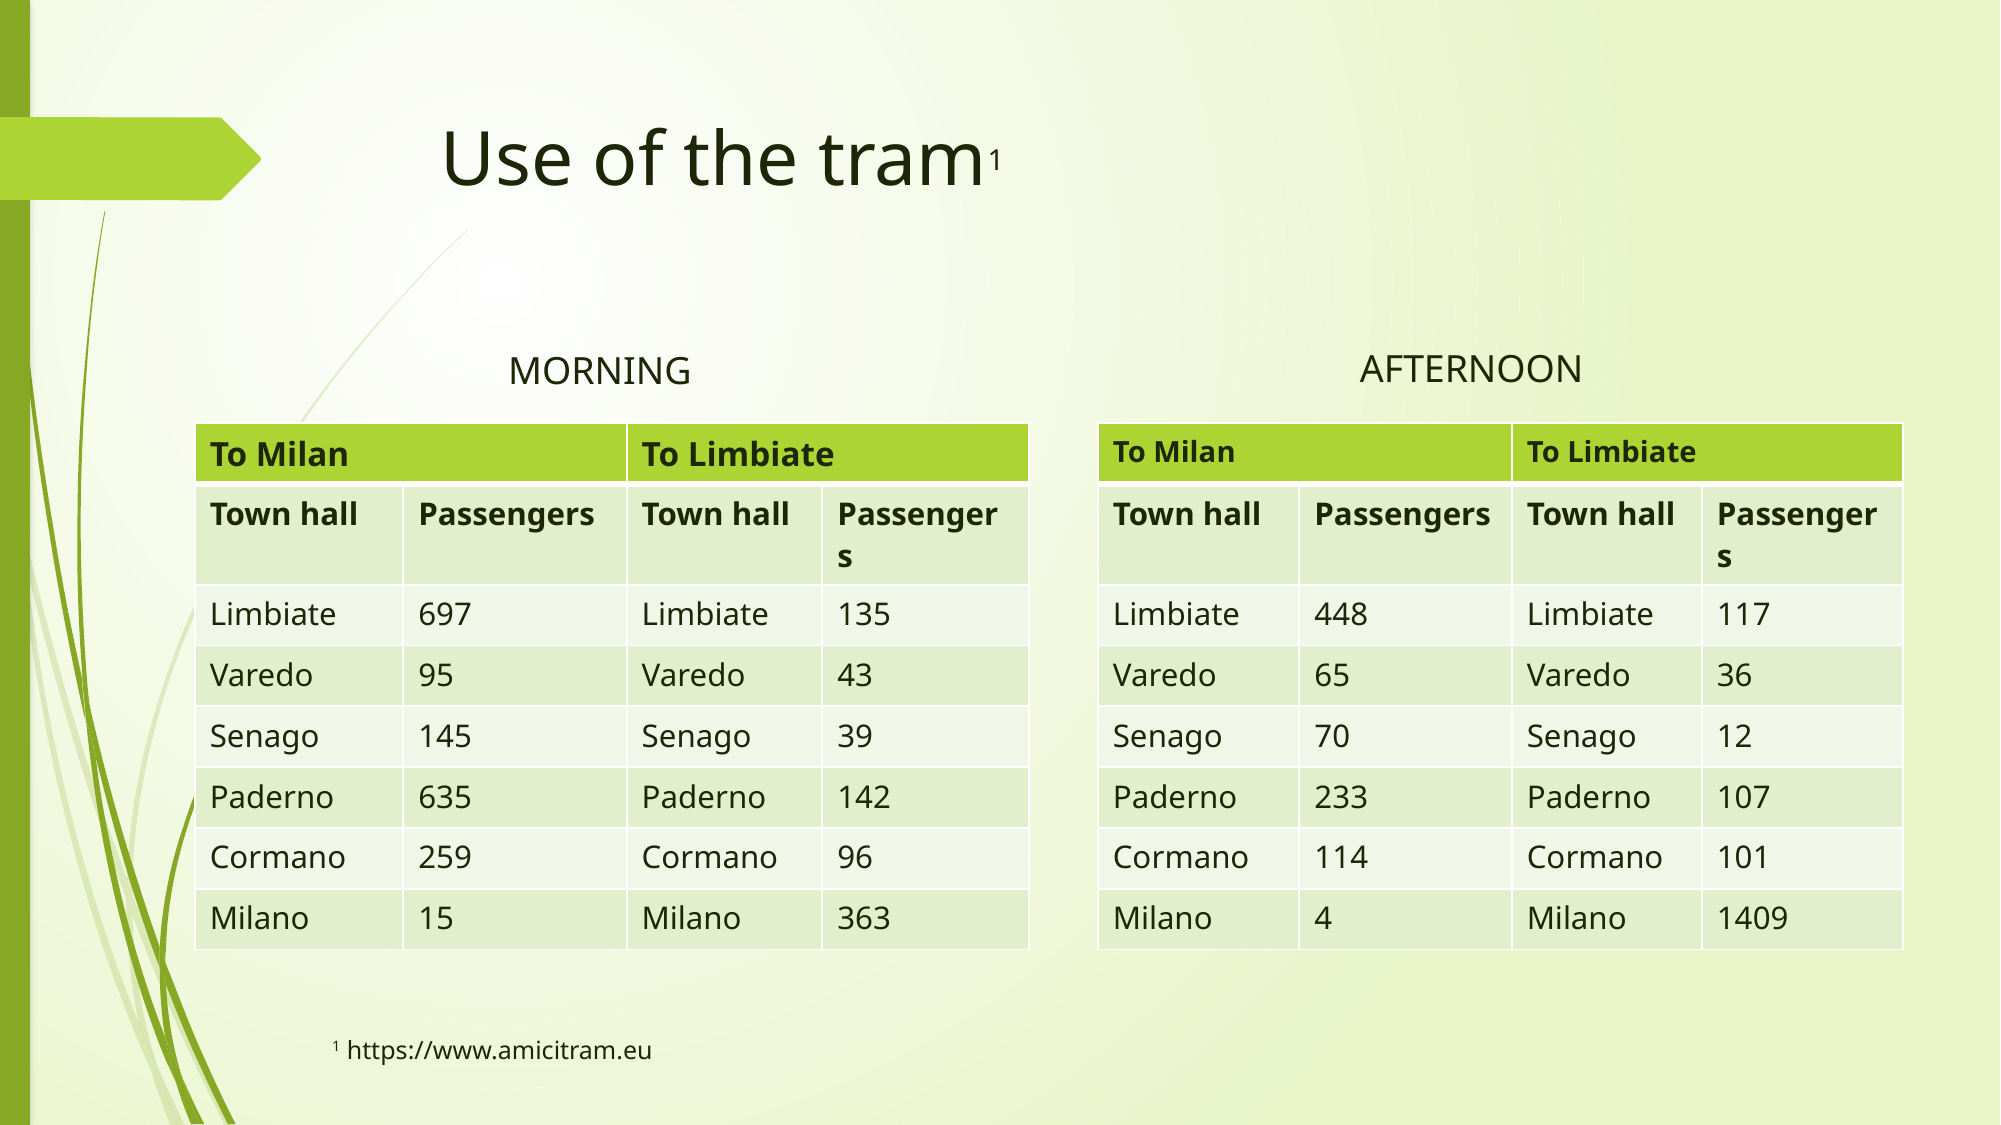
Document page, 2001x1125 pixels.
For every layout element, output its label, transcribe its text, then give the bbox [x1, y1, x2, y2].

table_cell Cormano [628, 829, 821, 888]
table_cell Varedo [196, 646, 402, 705]
table_cell Town hall [1099, 487, 1298, 584]
text_box MORNING [493, 340, 817, 400]
table_cell 101 [1703, 829, 1902, 888]
table_cell Varedo [1099, 646, 1298, 705]
table_cell 135 [823, 586, 1028, 645]
table_cell Town hall [196, 487, 402, 584]
table_cell 142 [823, 768, 1028, 827]
table_cell 107 [1703, 768, 1902, 827]
table_cell 96 [823, 829, 1028, 888]
table_cell Milano [628, 890, 821, 949]
table_cell Passengers [1703, 487, 1902, 584]
table_cell 145 [404, 707, 626, 766]
table_cell Milano [196, 890, 402, 949]
table_cell Paderno [1099, 768, 1298, 827]
table_cell Senago [1513, 707, 1701, 766]
table_cell 43 [823, 646, 1028, 705]
table_cell 65 [1300, 646, 1511, 705]
title Use of the tram1 [425, 102, 1888, 313]
table_cell 363 [823, 890, 1028, 949]
table_cell Cormano [1513, 829, 1701, 888]
table_cell 233 [1300, 768, 1511, 827]
table_cell 635 [404, 768, 626, 827]
table_cell Senago [1099, 707, 1298, 766]
table_cell 39 [823, 707, 1028, 766]
table_cell 259 [404, 829, 626, 888]
table_cell 1409 [1703, 890, 1902, 949]
table_cell Passengers [823, 487, 1028, 584]
table_cell Limbiate [1099, 586, 1298, 645]
table_cell Limbiate [196, 586, 402, 645]
table_header To Milan [1099, 424, 1511, 481]
table_cell 70 [1300, 707, 1511, 766]
table_cell 117 [1703, 586, 1902, 645]
table_cell Limbiate [1513, 586, 1701, 645]
table_cell 12 [1703, 707, 1902, 766]
text_box AFTERNOON [1345, 337, 1668, 398]
table_cell Paderno [628, 768, 821, 827]
table_cell 36 [1703, 646, 1902, 705]
table_cell 15 [404, 890, 626, 949]
table_cell Varedo [628, 646, 821, 705]
table_cell Cormano [1099, 829, 1298, 888]
table_header To Limbiate [1513, 424, 1902, 481]
table_cell Varedo [1513, 646, 1701, 705]
table_header To Limbiate [628, 424, 1028, 481]
table_cell Town hall [628, 487, 821, 584]
table_cell Cormano [196, 829, 402, 888]
table_cell Milano [1099, 890, 1298, 949]
table_cell Senago [196, 707, 402, 766]
table_cell 95 [404, 646, 626, 705]
text_box 1 https://www.amicitram.eu [317, 1026, 1029, 1072]
table_cell Senago [628, 707, 821, 766]
table_cell Passengers [404, 487, 626, 584]
table_cell 114 [1300, 829, 1511, 888]
table_cell 697 [404, 586, 626, 645]
table_cell Limbiate [628, 586, 821, 645]
table_cell Passengers [1300, 487, 1511, 584]
table_header To Milan [196, 424, 626, 481]
table_cell 4 [1300, 890, 1511, 949]
table_cell Paderno [196, 768, 402, 827]
table_cell 448 [1300, 586, 1511, 645]
table_cell Town hall [1513, 487, 1701, 584]
table_cell Paderno [1513, 768, 1701, 827]
table_cell Milano [1513, 890, 1701, 949]
